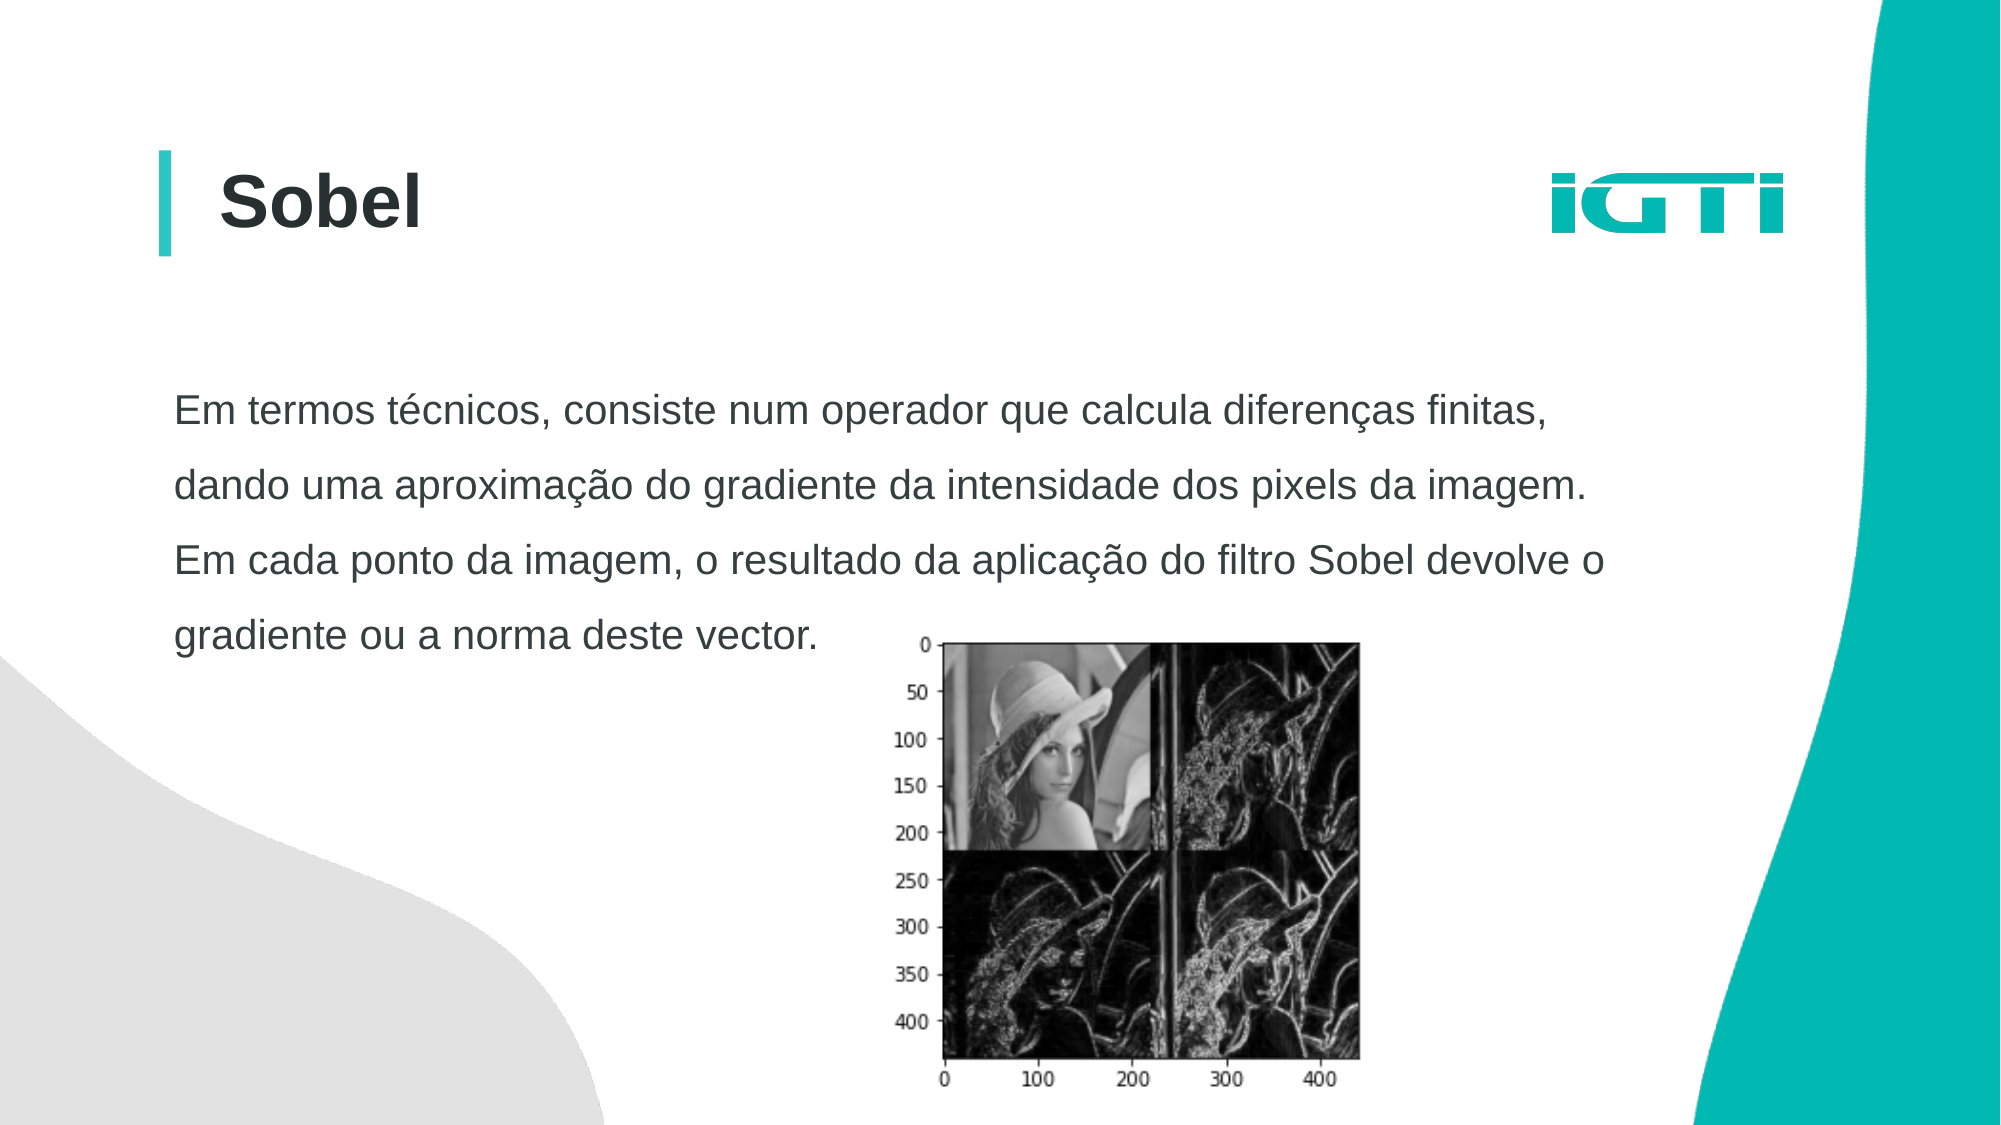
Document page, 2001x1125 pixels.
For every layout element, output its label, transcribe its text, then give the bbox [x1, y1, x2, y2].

picture [880, 624, 1370, 1104]
list Sobel [204, 144, 963, 263]
picture [1593, 0, 2001, 1125]
picture [1552, 173, 1783, 233]
picture [0, 399, 744, 1125]
list Em termos técnicos, consiste num operador que calcula diferenças finitas, dando uma aproximação do gradiente da intensidade dos pixels da imagem. Em cada ponto da imagem, o resultado da aplicação do filtro Sobel devolve o gradiente ou a norma deste vector. [159, 350, 1643, 1038]
